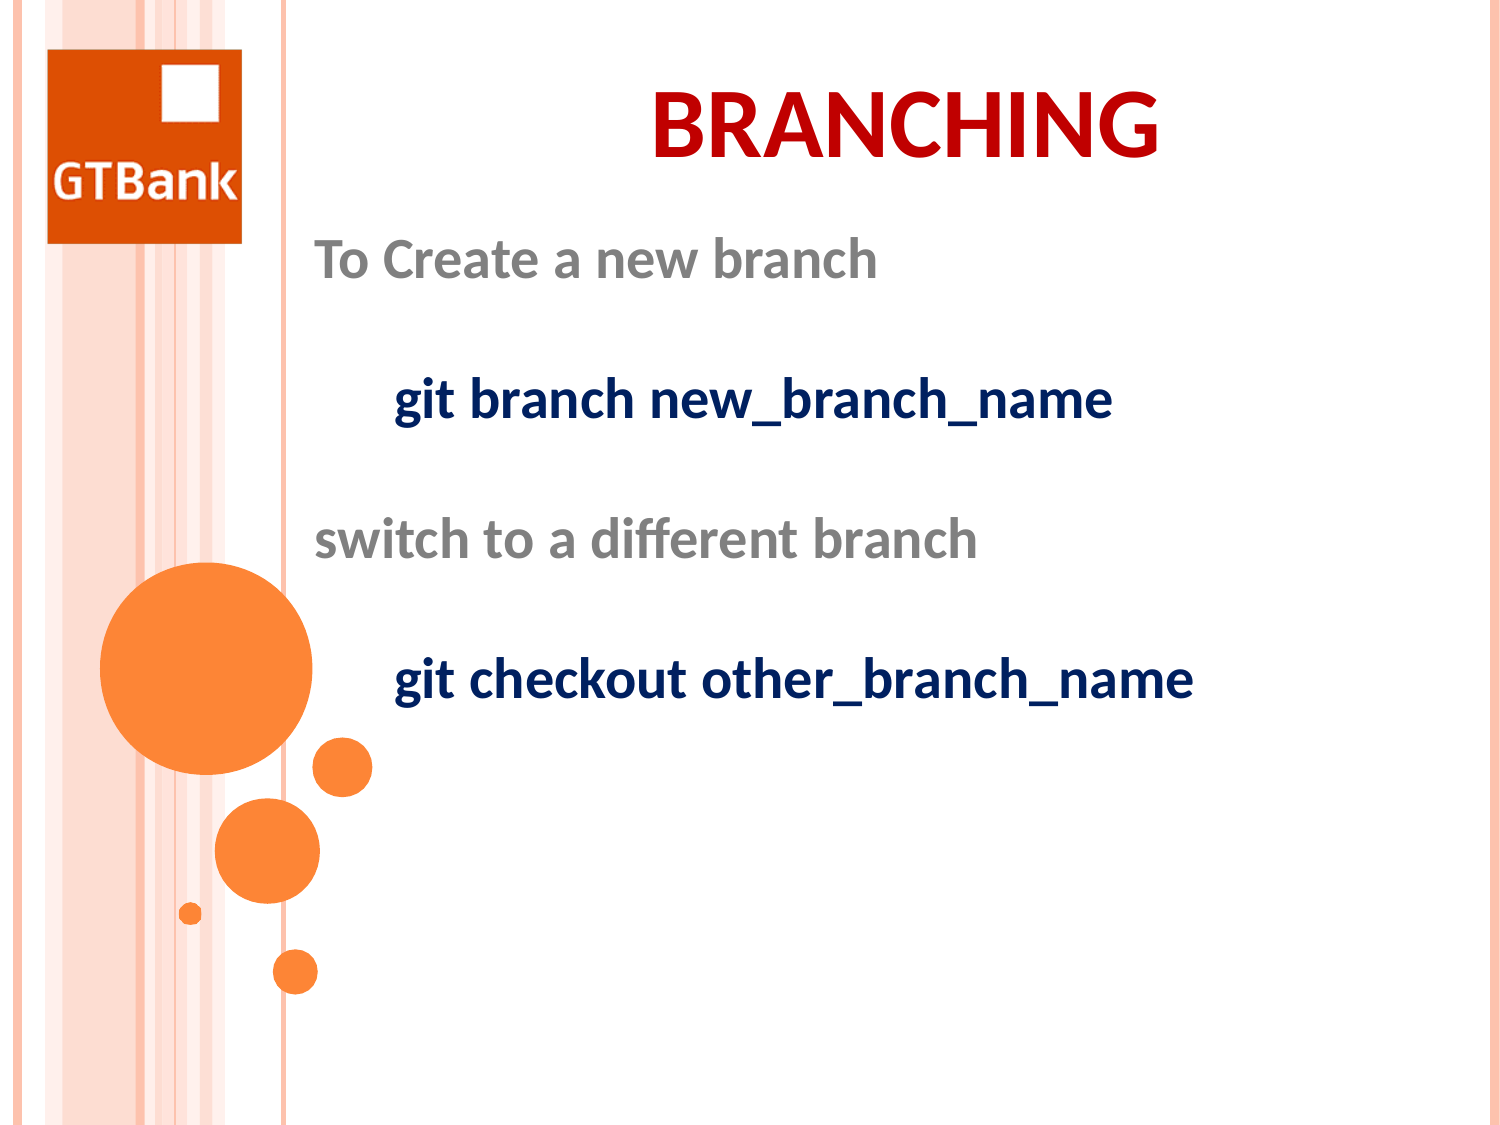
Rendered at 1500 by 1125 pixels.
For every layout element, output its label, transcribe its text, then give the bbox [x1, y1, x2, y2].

text_box To Create a new branch git branch new_branch_name switch to a different branch git checkout other_branch_name [299, 212, 1438, 718]
picture [178, 902, 202, 925]
text_box BRANCHING [310, 50, 1500, 185]
picture [0, 0, 306, 308]
